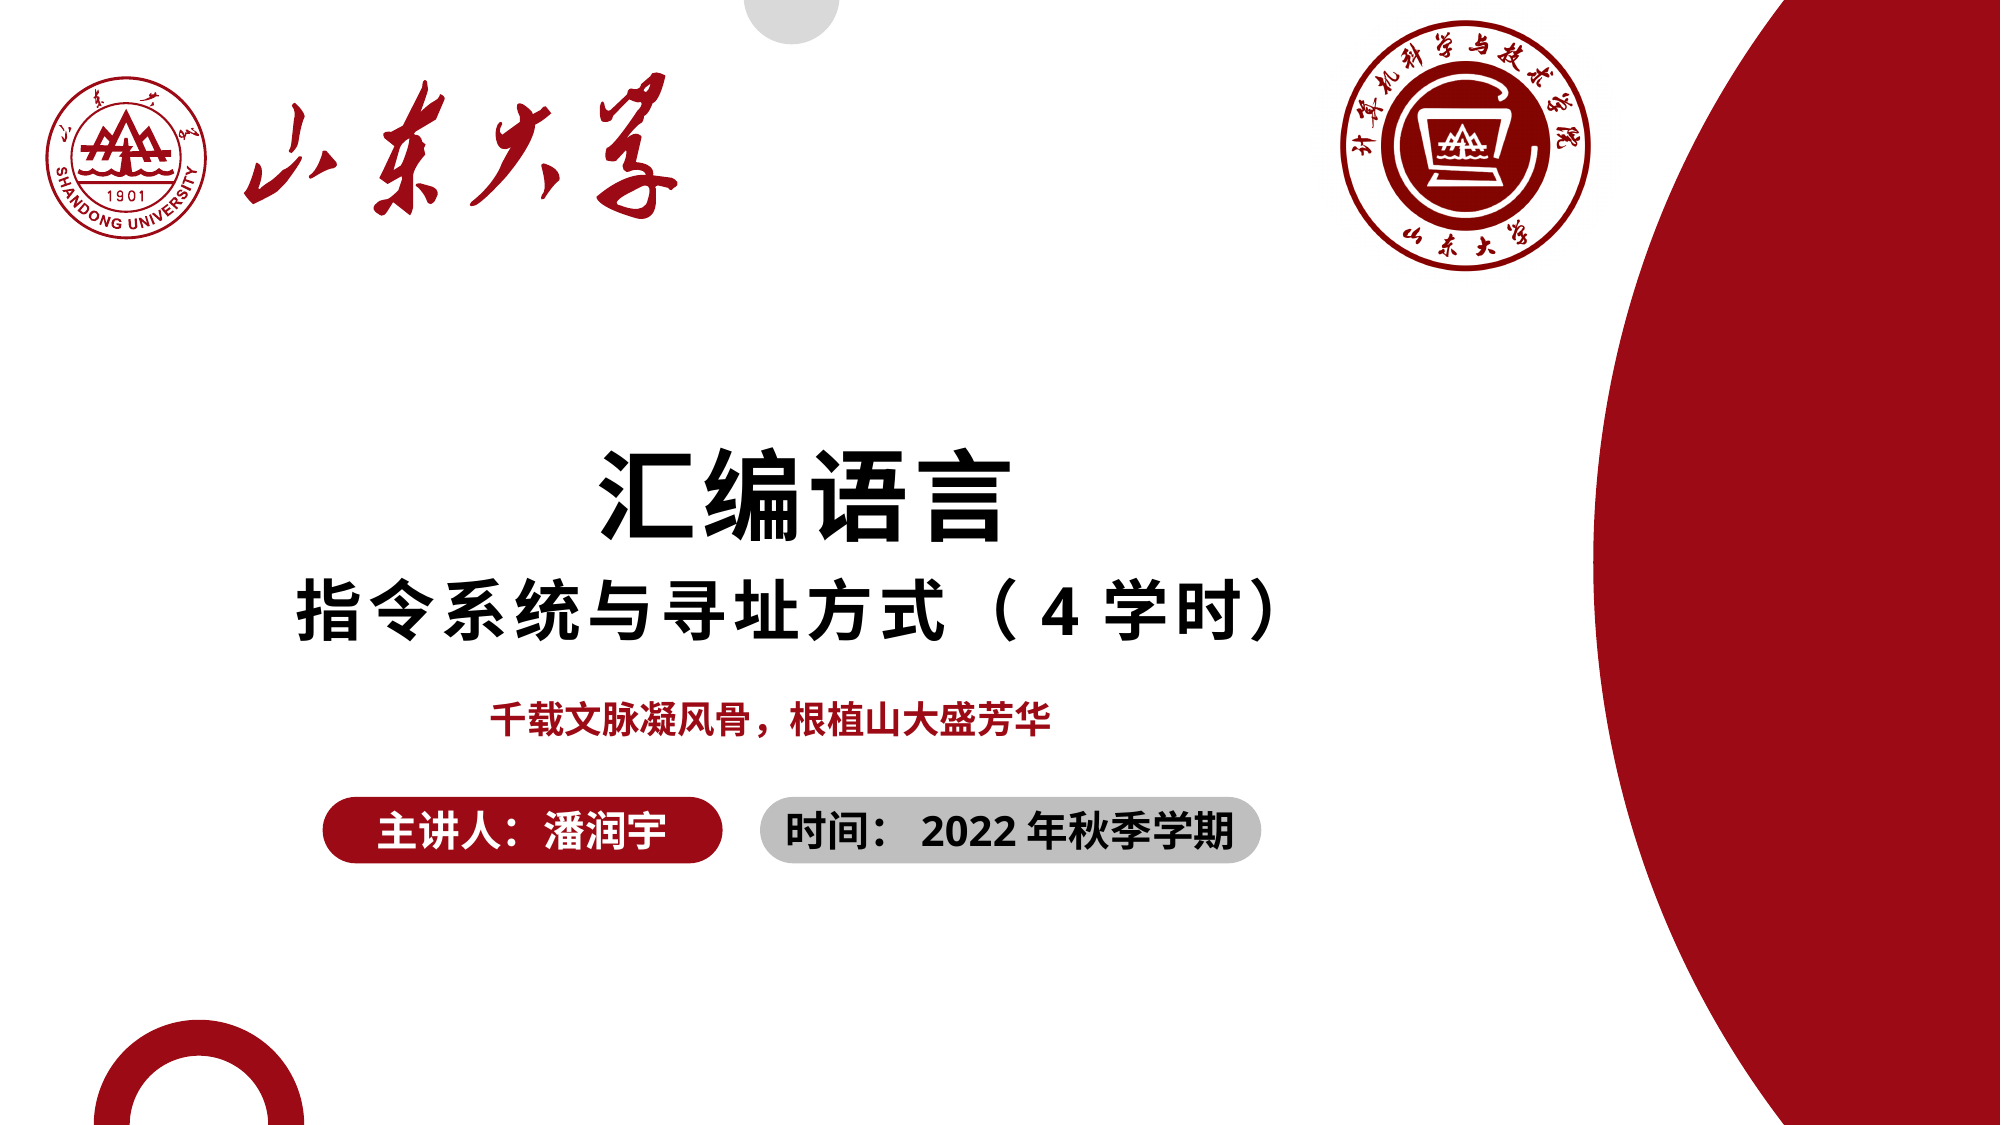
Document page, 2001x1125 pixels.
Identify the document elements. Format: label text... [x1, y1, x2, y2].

text_box 汇编语言 指令系统与寻址方式（4学时） [87, 401, 1524, 657]
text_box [45, 70, 685, 240]
text_box [1592, 0, 2000, 1125]
text_box 主讲人：潘润宇 [321, 795, 724, 865]
text_box 时间：2022年秋季学期 [759, 795, 1263, 865]
text_box 千载文脉凝风骨，根植山大盛芳华 [224, 688, 1319, 749]
text_box [742, 0, 841, 46]
text_box [92, 1018, 306, 1125]
picture [1309, 0, 1625, 287]
